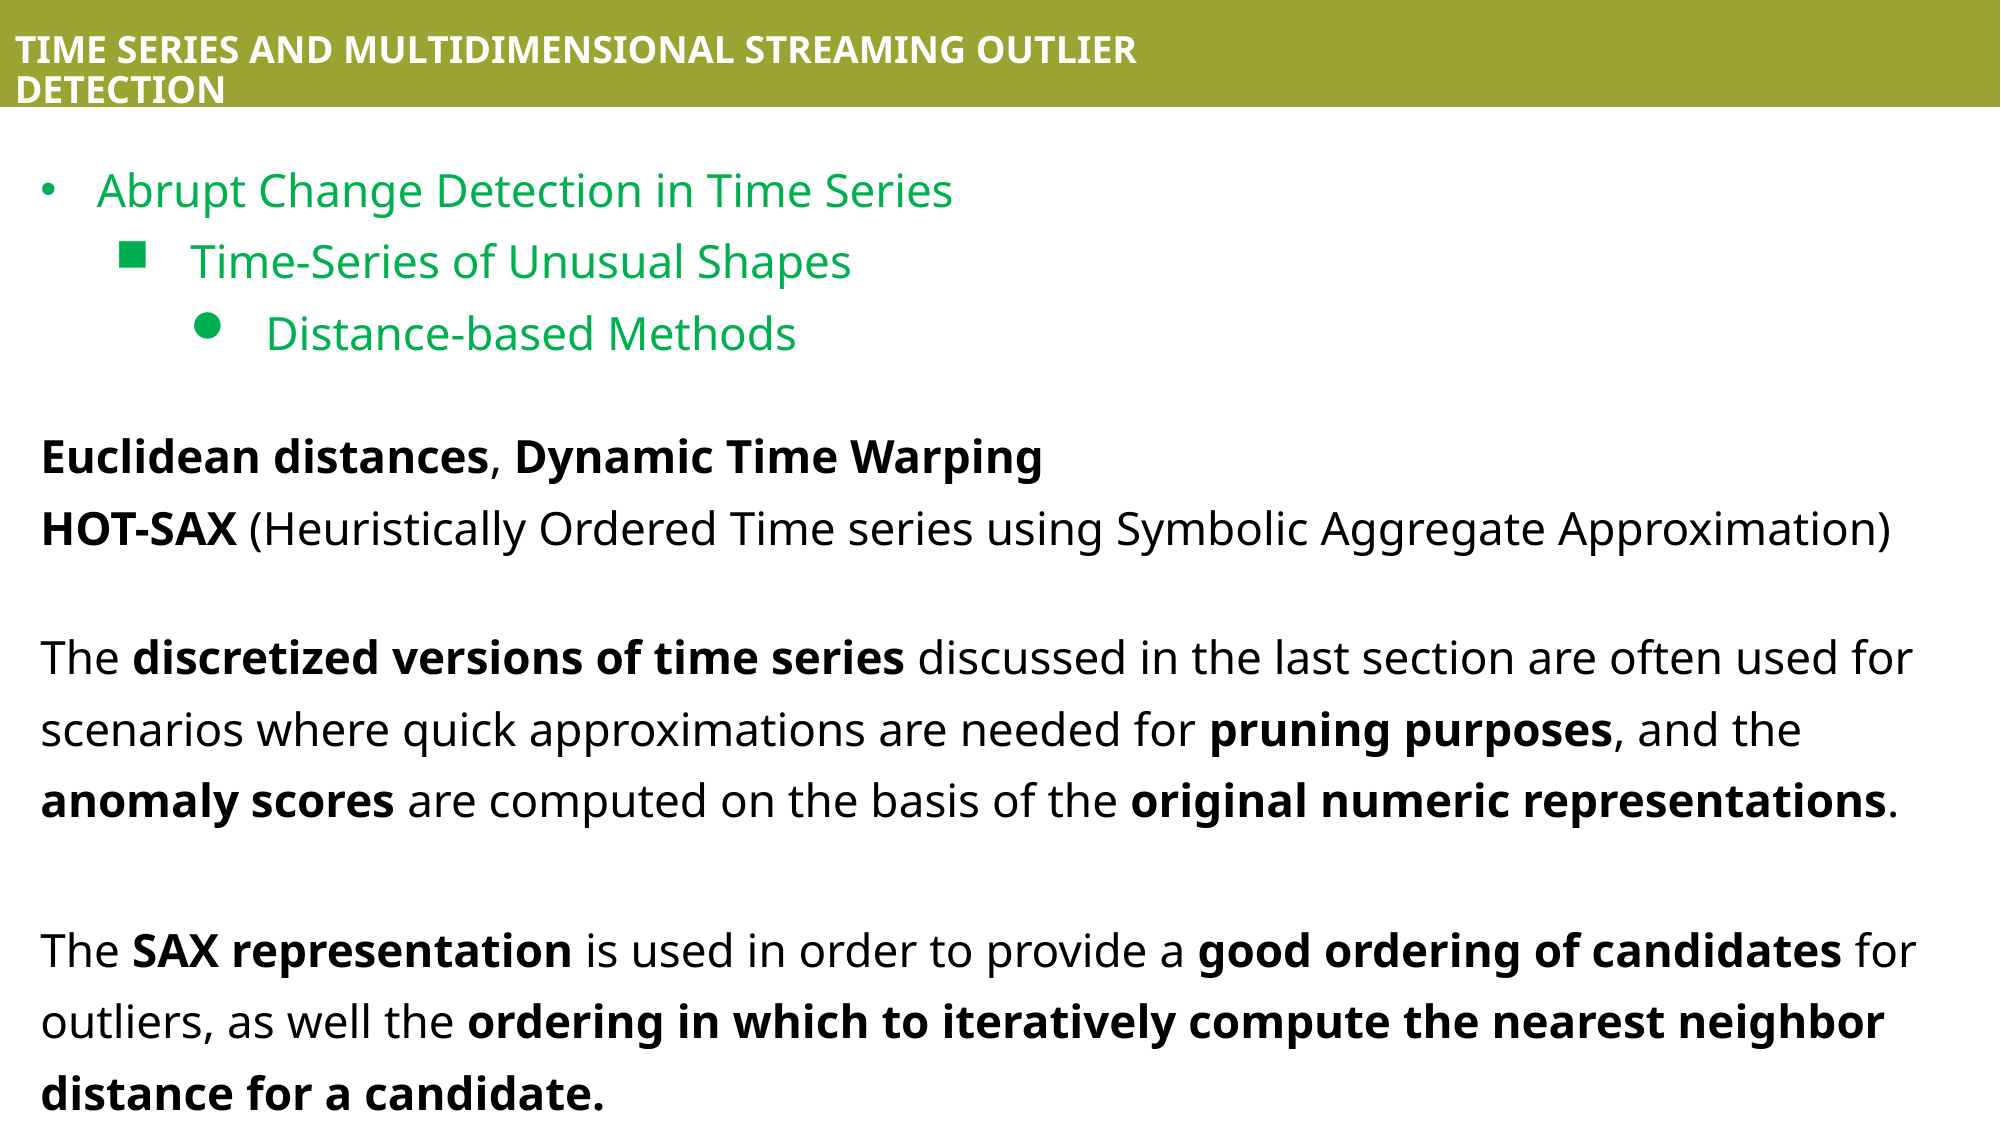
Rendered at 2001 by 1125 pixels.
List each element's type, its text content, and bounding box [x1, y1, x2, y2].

list TIME SERIES AND MULTIDIMENSIONAL STREAMING OUTLIER DETECTION [0, 23, 1264, 84]
text_box Abrupt Change Detection in Time Series Time-Series of Unusual Shapes Distance-based Methods Euclidean distances, Dynamic Time Warping HOT-SAX (Heuristically Ordered Time series using Symbolic Aggregate Approximation) The discretized versions of time series discussed in the last section are often used for scenarios where quick approximations are needed for pruning purposes, and the anomaly scores are computed on the basis of the original numeric representations. The SAX representation is used in order to provide a good ordering of candidates for outliers, as well the ordering in which to iteratively compute the nearest neighbor distance for a candidate. [25, 137, 1975, 1125]
